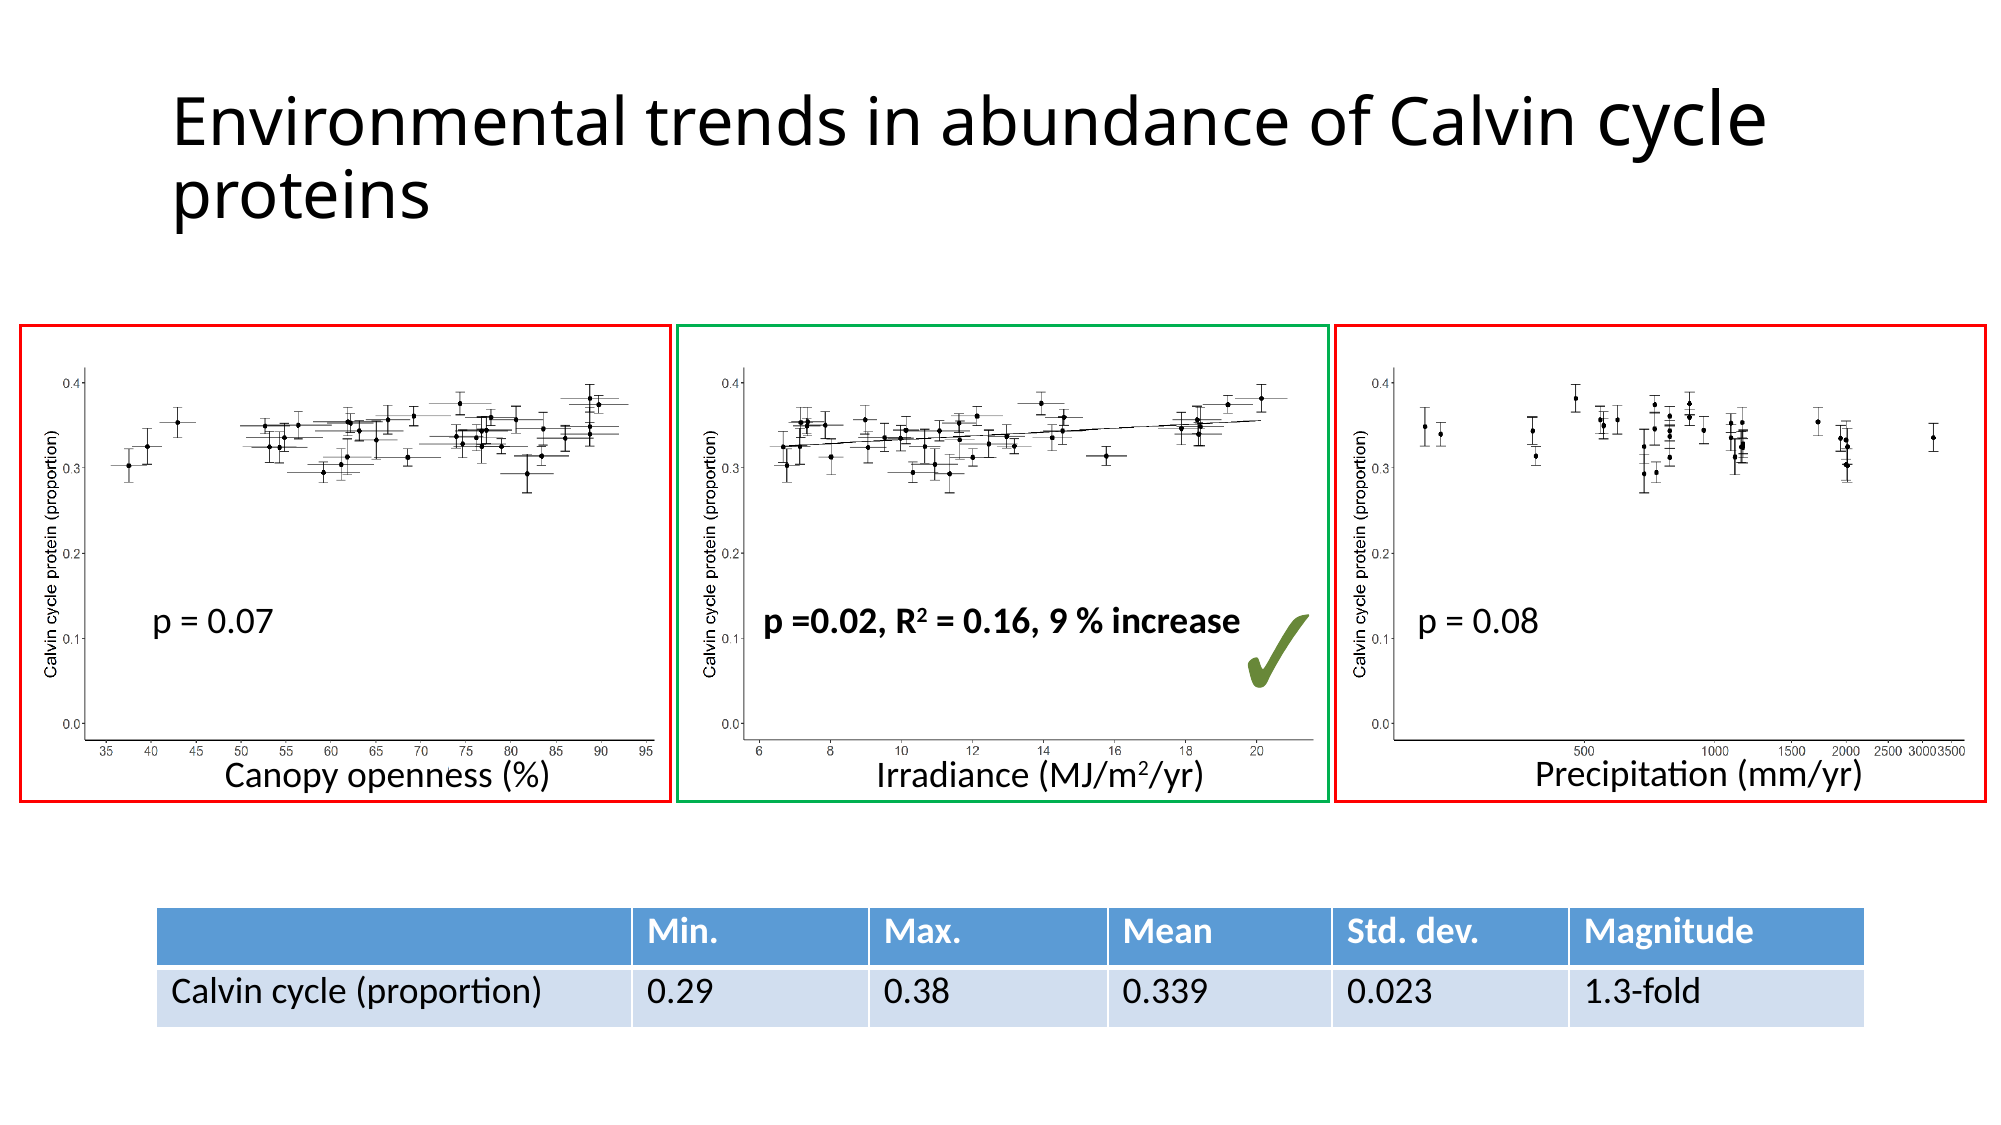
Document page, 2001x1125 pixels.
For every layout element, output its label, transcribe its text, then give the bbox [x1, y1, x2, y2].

table_cell 1.3-fold [1570, 970, 1864, 1027]
picture [698, 362, 1333, 781]
text_box [19, 324, 672, 803]
table_cell 0.38 [870, 970, 1107, 1027]
table_header Mean [1109, 908, 1331, 965]
table_header Min. [633, 908, 868, 965]
table_cell 0.023 [1333, 970, 1568, 1027]
table_header Max. [870, 908, 1107, 965]
picture [1348, 362, 1969, 781]
text_box Canopy openness (%) [210, 781, 574, 803]
title Environmental trends in abundance of Calvin cycle proteins [156, 48, 1826, 266]
text_box [677, 324, 1329, 803]
table_cell 0.29 [633, 970, 868, 1027]
table_header Std. dev. [1333, 908, 1568, 965]
text_box Irradiance (MJ/m2/yr) [861, 781, 1229, 802]
text_box Precipitation (mm/yr) [1520, 781, 1904, 802]
table_header [157, 908, 631, 965]
table_header Magnitude [1570, 908, 1864, 965]
text_box [1334, 324, 1987, 803]
table_cell 0.339 [1109, 970, 1331, 1027]
picture [39, 362, 659, 781]
table_cell Calvin cycle (proportion) [157, 970, 631, 1027]
